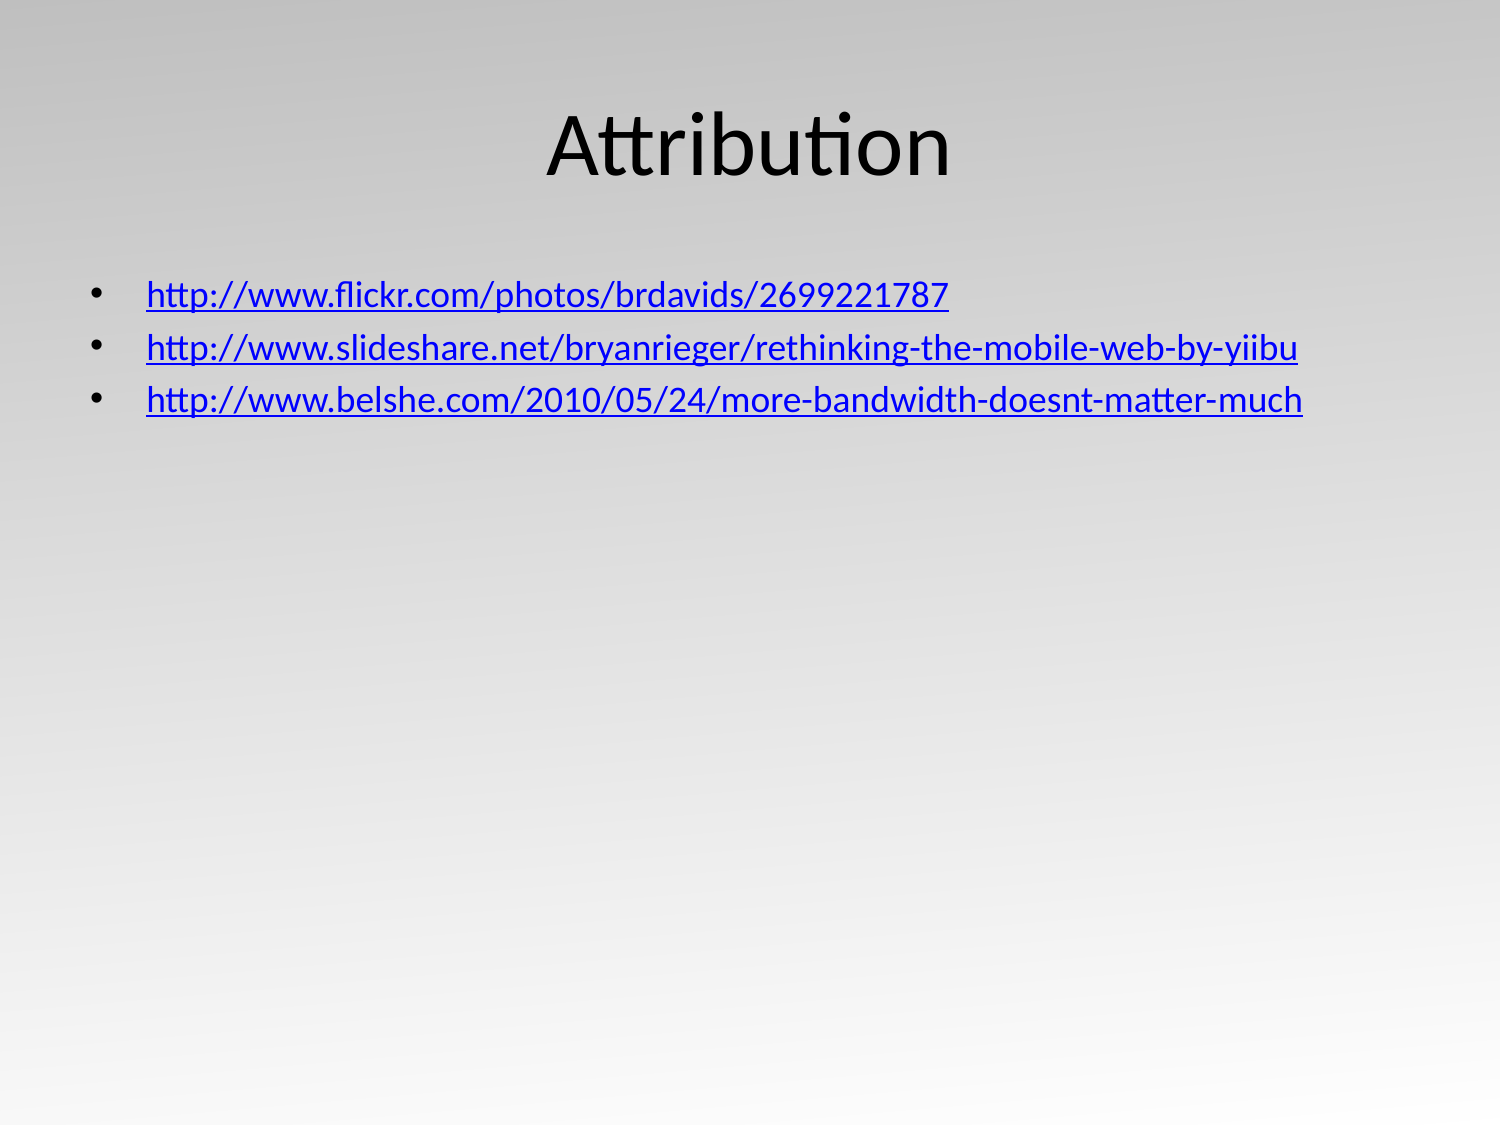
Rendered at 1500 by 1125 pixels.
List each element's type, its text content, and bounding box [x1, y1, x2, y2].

title Attribution [75, 45, 1425, 233]
list http://www.flickr.com/photos/brdavids/2699221787 http://www.slideshare.net/bryanrieger/rethinking-the-mobile-web-by-yiibu http://www.belshe.com/2010/05/24/more-bandwidth-doesnt-matter-much [75, 262, 1425, 1005]
